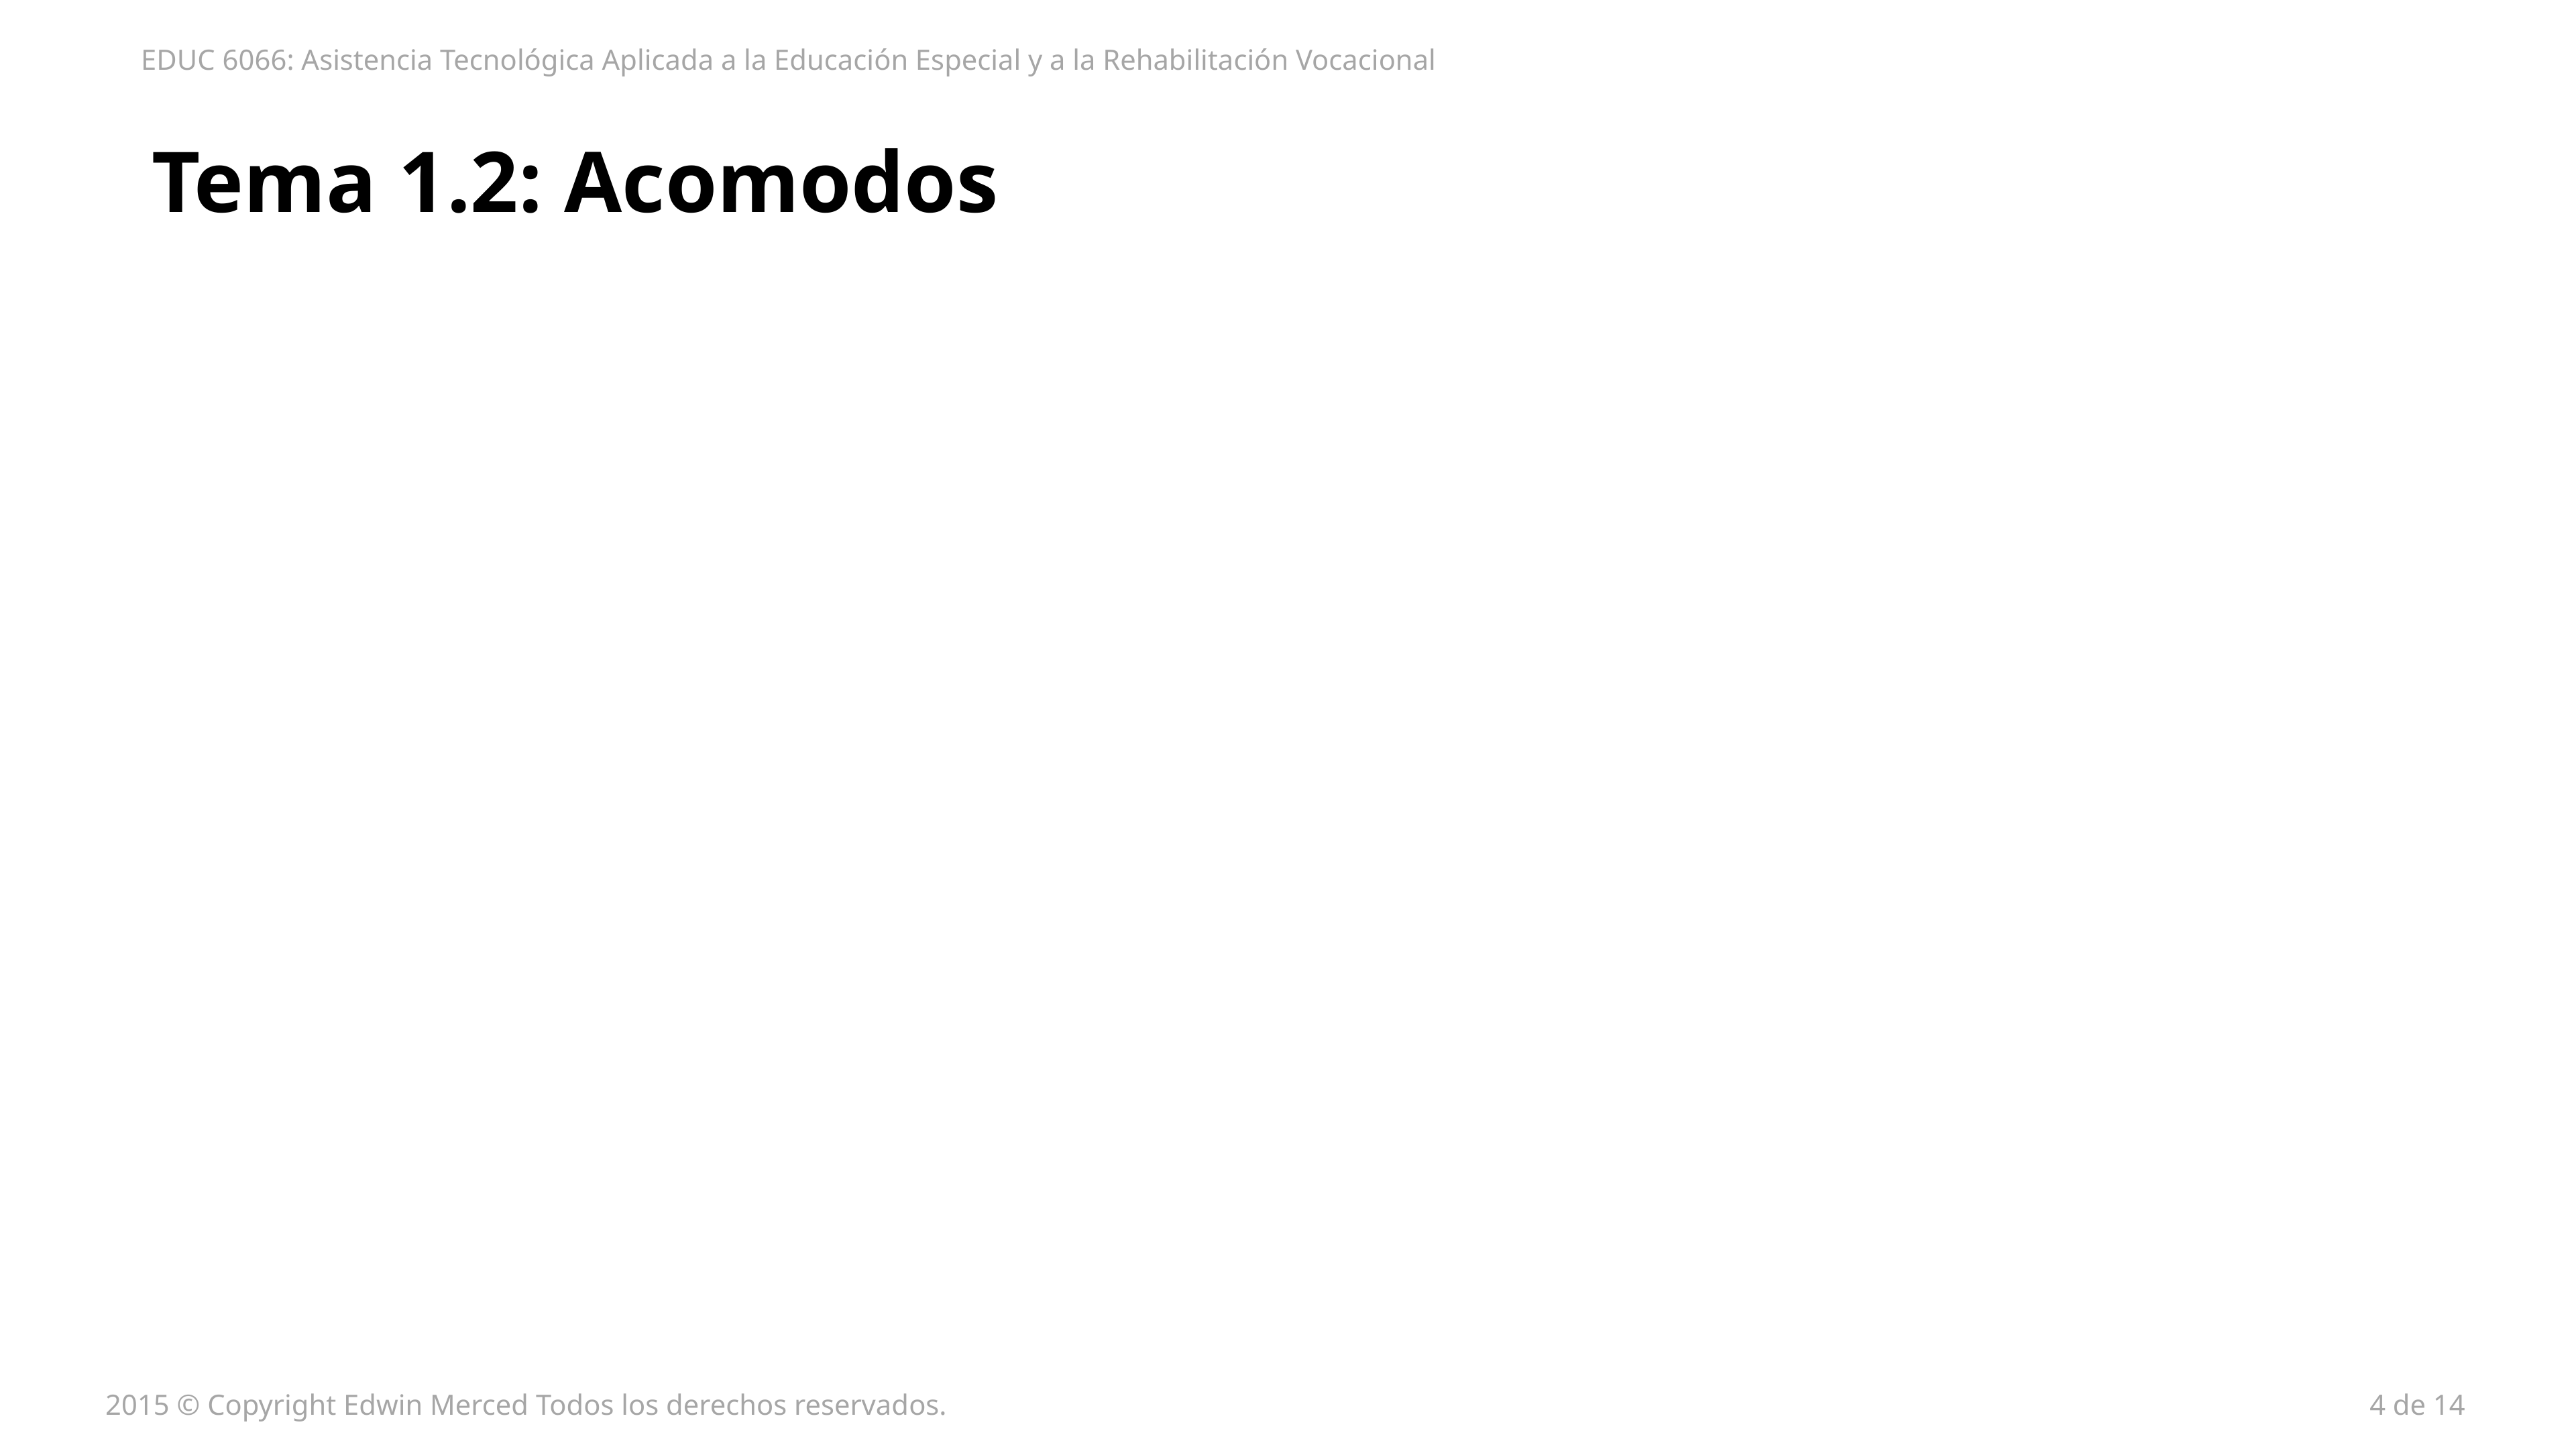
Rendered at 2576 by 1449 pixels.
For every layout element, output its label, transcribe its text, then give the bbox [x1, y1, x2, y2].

text_box 2015 © Copyright Edwin Merced Todos los derechos reservados. [95, 1382, 957, 1426]
title Tema 1.2: Acomodos [128, 58, 2447, 300]
text_box EDUC 6066: Asistencia Tecnológica Aplicada a la Educación Especial y a la Rehabilitación Vocacional [131, 37, 1454, 81]
text_box 4 de 14 [2359, 1382, 2475, 1426]
